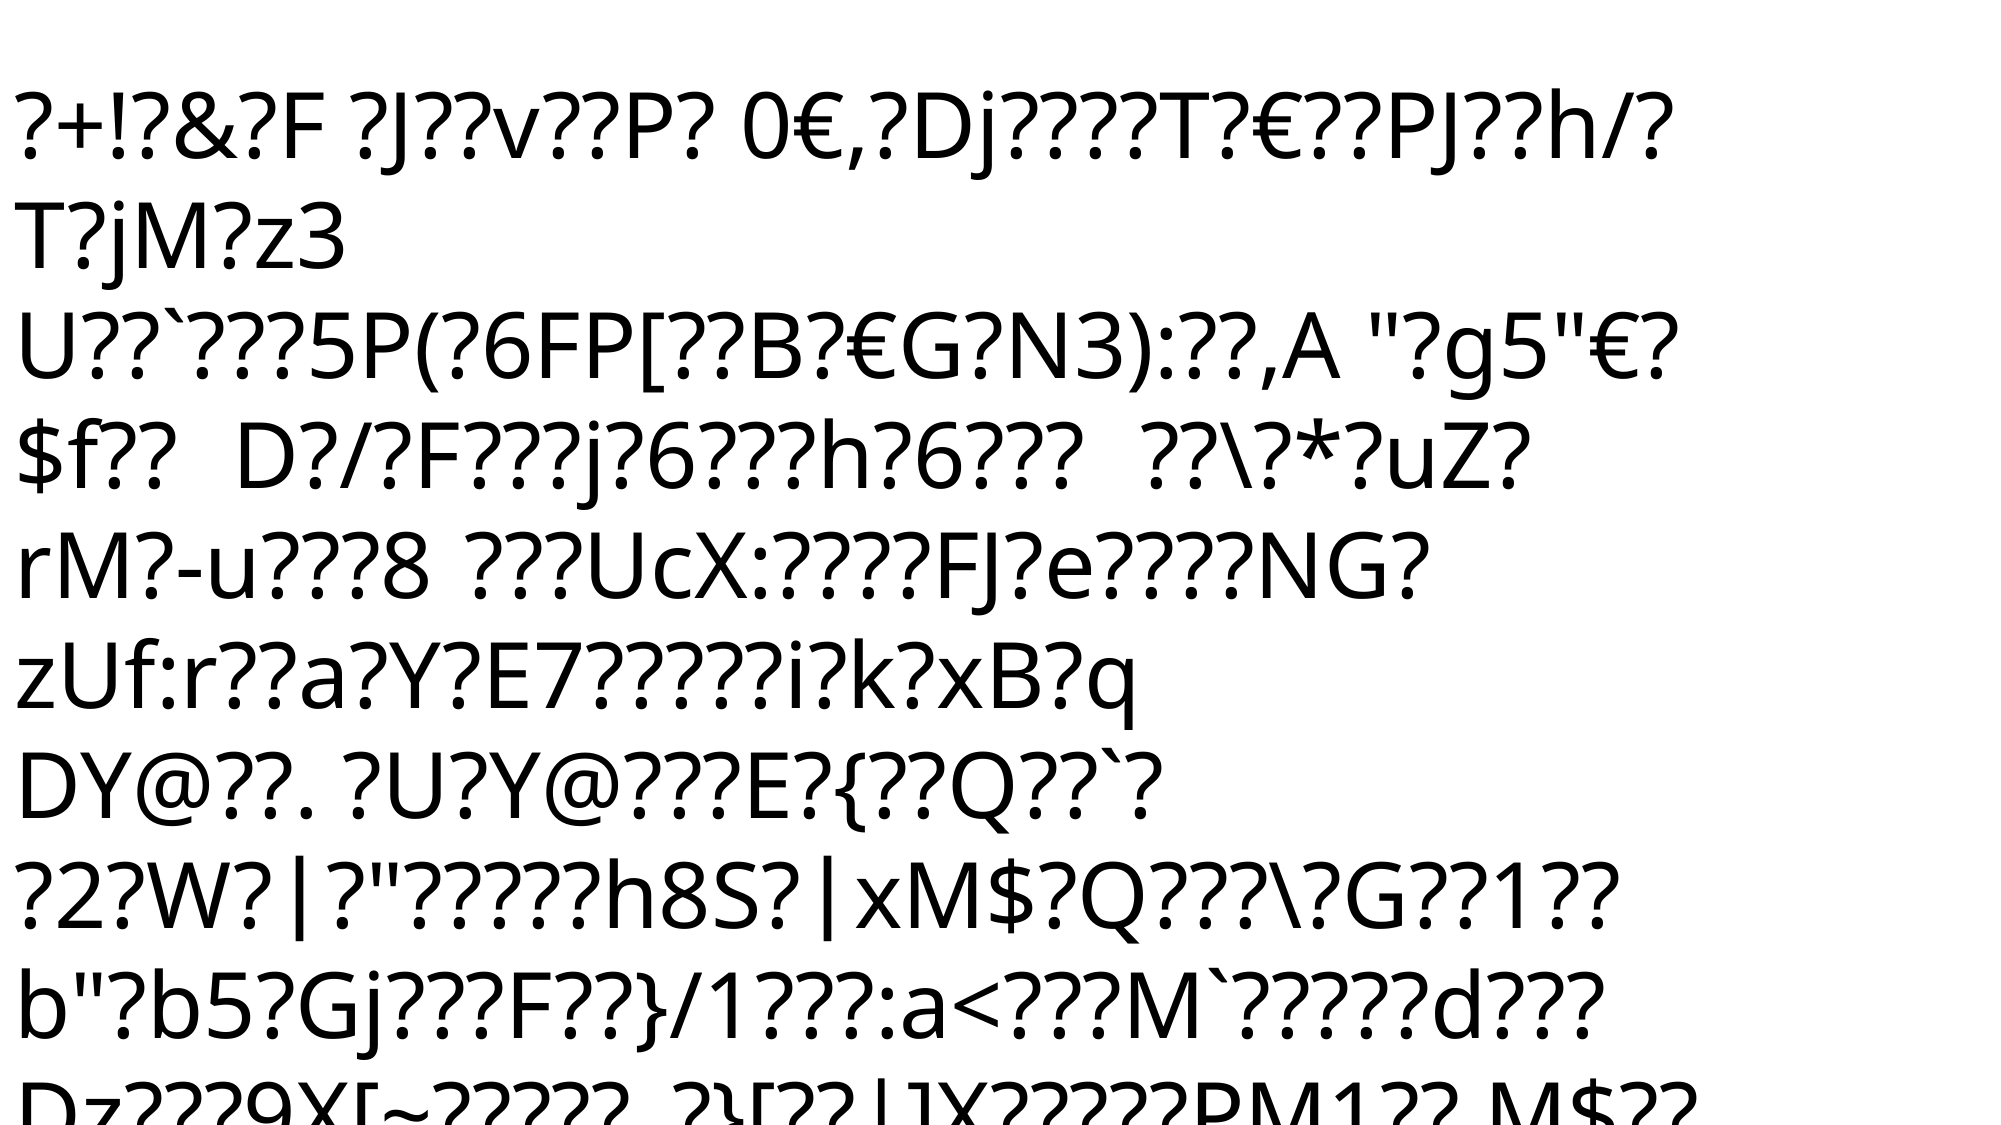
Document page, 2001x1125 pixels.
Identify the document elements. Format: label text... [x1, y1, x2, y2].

title ?+!?&?F ?J??v??P? 0€,?Dj????T?€??PJ??h/? T?jM?z3 U??`???5P(?6FP[??B?€G?N3):??,A "?g5"€?$f??D?/?F???j?6???h?6?????\?*?uZ?rM?-u???8 ???UcX:????FJ?e????NG?zUf:r??a?Y?E7?????i?k?xB?q DY@??. ?U?Y@???E?{??Q??`? ?2?W??"?????h8S?xM$?Q???\?G??1??b"?b5?Gj???F??}/1???:a<???M`?????d???Dz???9X[~?????_?}[??|]X?????PM1??.M$??9??€?#$?lBb??1jX2,?.L???t0S??"€? ???\?G"??y?? ?O?dk??u??????&?qCk@0??6?V?l^R?????D?&?X?????J???.?gk??i??~bC?????A?_T?w?s??LM?z{n??????A}B5???u 5 ??Y 9???2k??y???[#€6P?? ???WD?,JP???M4??*??e?)$?ARK [0, 59, 1725, 278]
